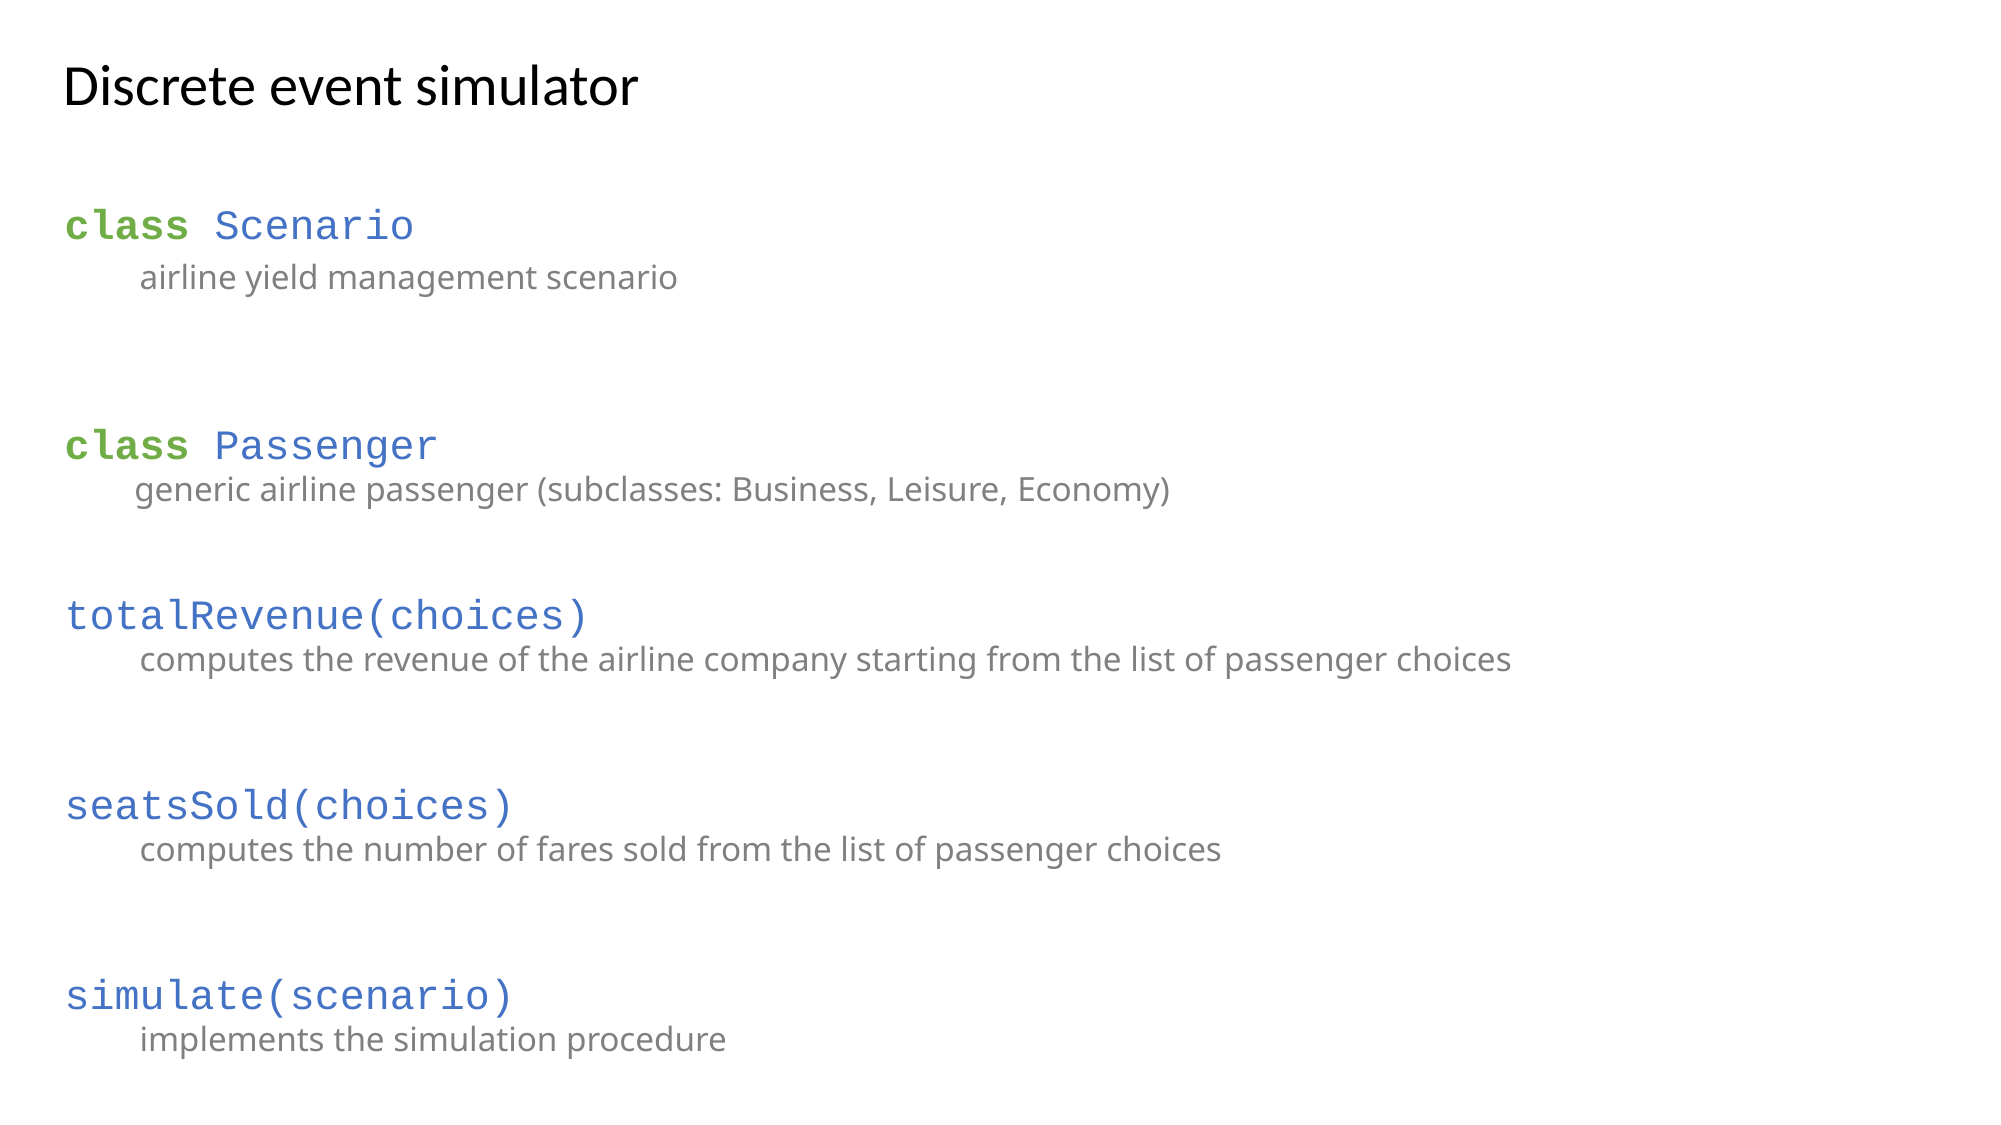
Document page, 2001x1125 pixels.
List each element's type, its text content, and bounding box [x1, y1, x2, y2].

text_box Discrete event simulator [48, 39, 1152, 125]
text_box class Scenario airline yield management scenario class Passenger generic airline passenger (subclasses: Business, Leisure, Economy) totalRevenue(choices) computes the revenue of the airline company starting from the list of passenger choices seatsSold(choices) computes the number of fares sold from the list of passenger choices simulate(scenario) implements the simulation procedure [49, 190, 2000, 1125]
